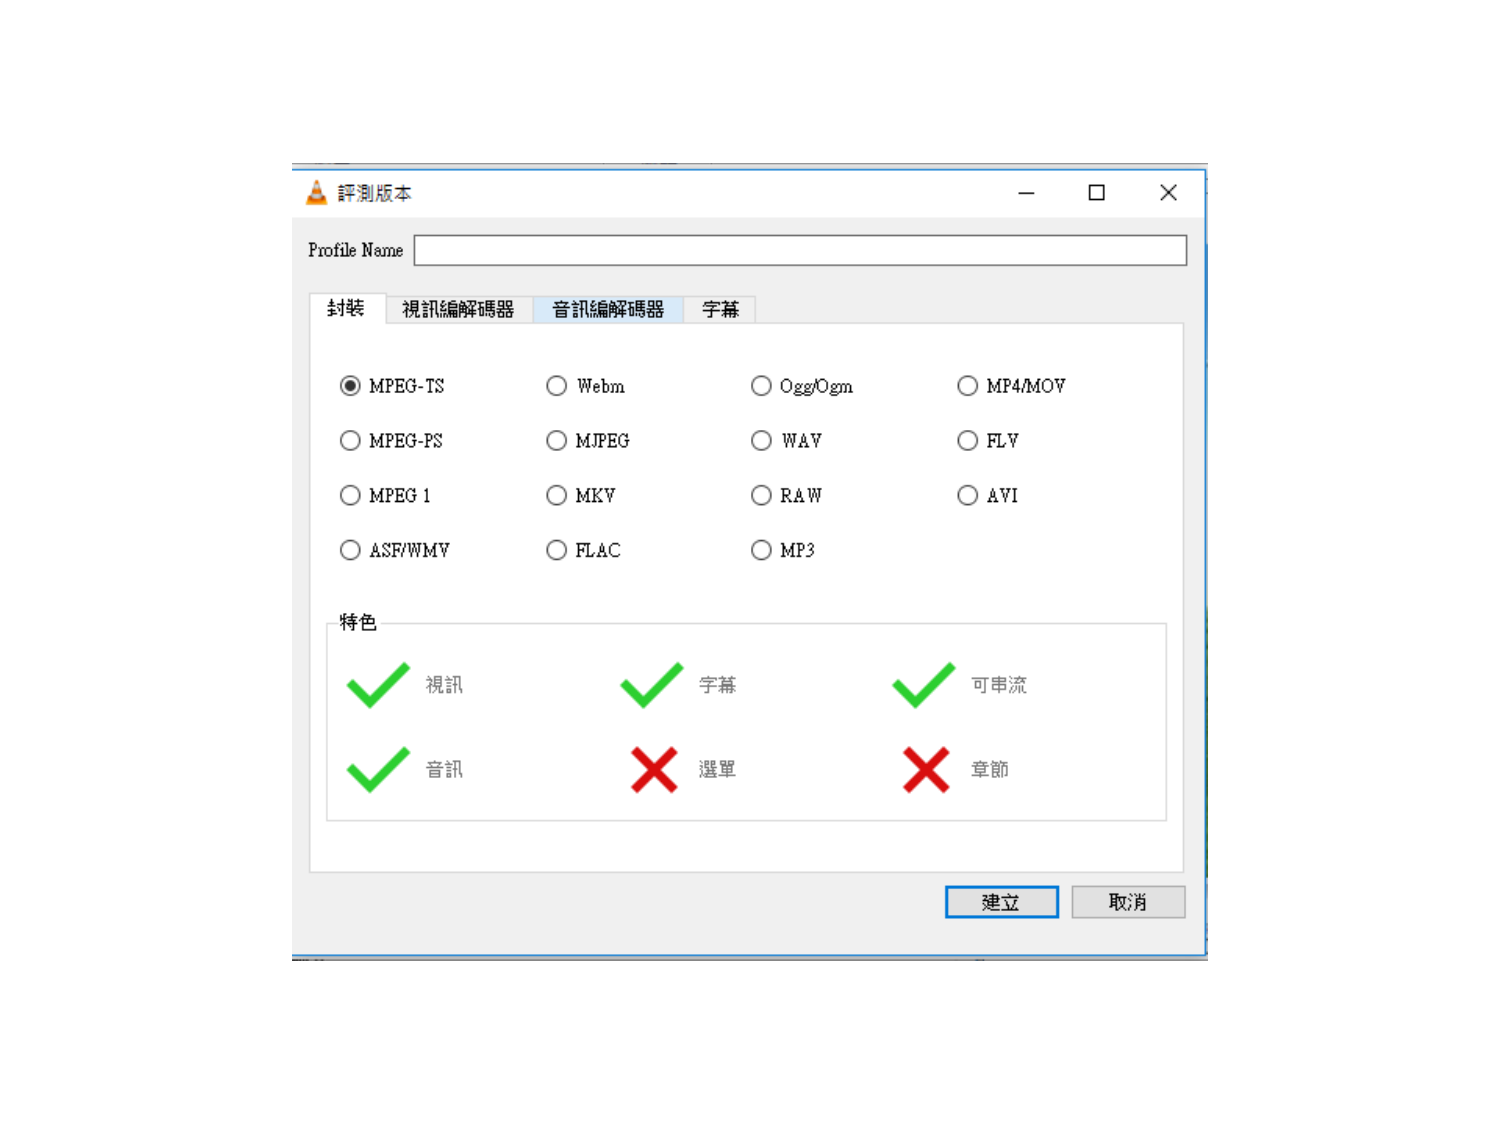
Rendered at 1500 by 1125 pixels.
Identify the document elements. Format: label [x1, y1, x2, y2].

picture [291, 163, 1209, 962]
